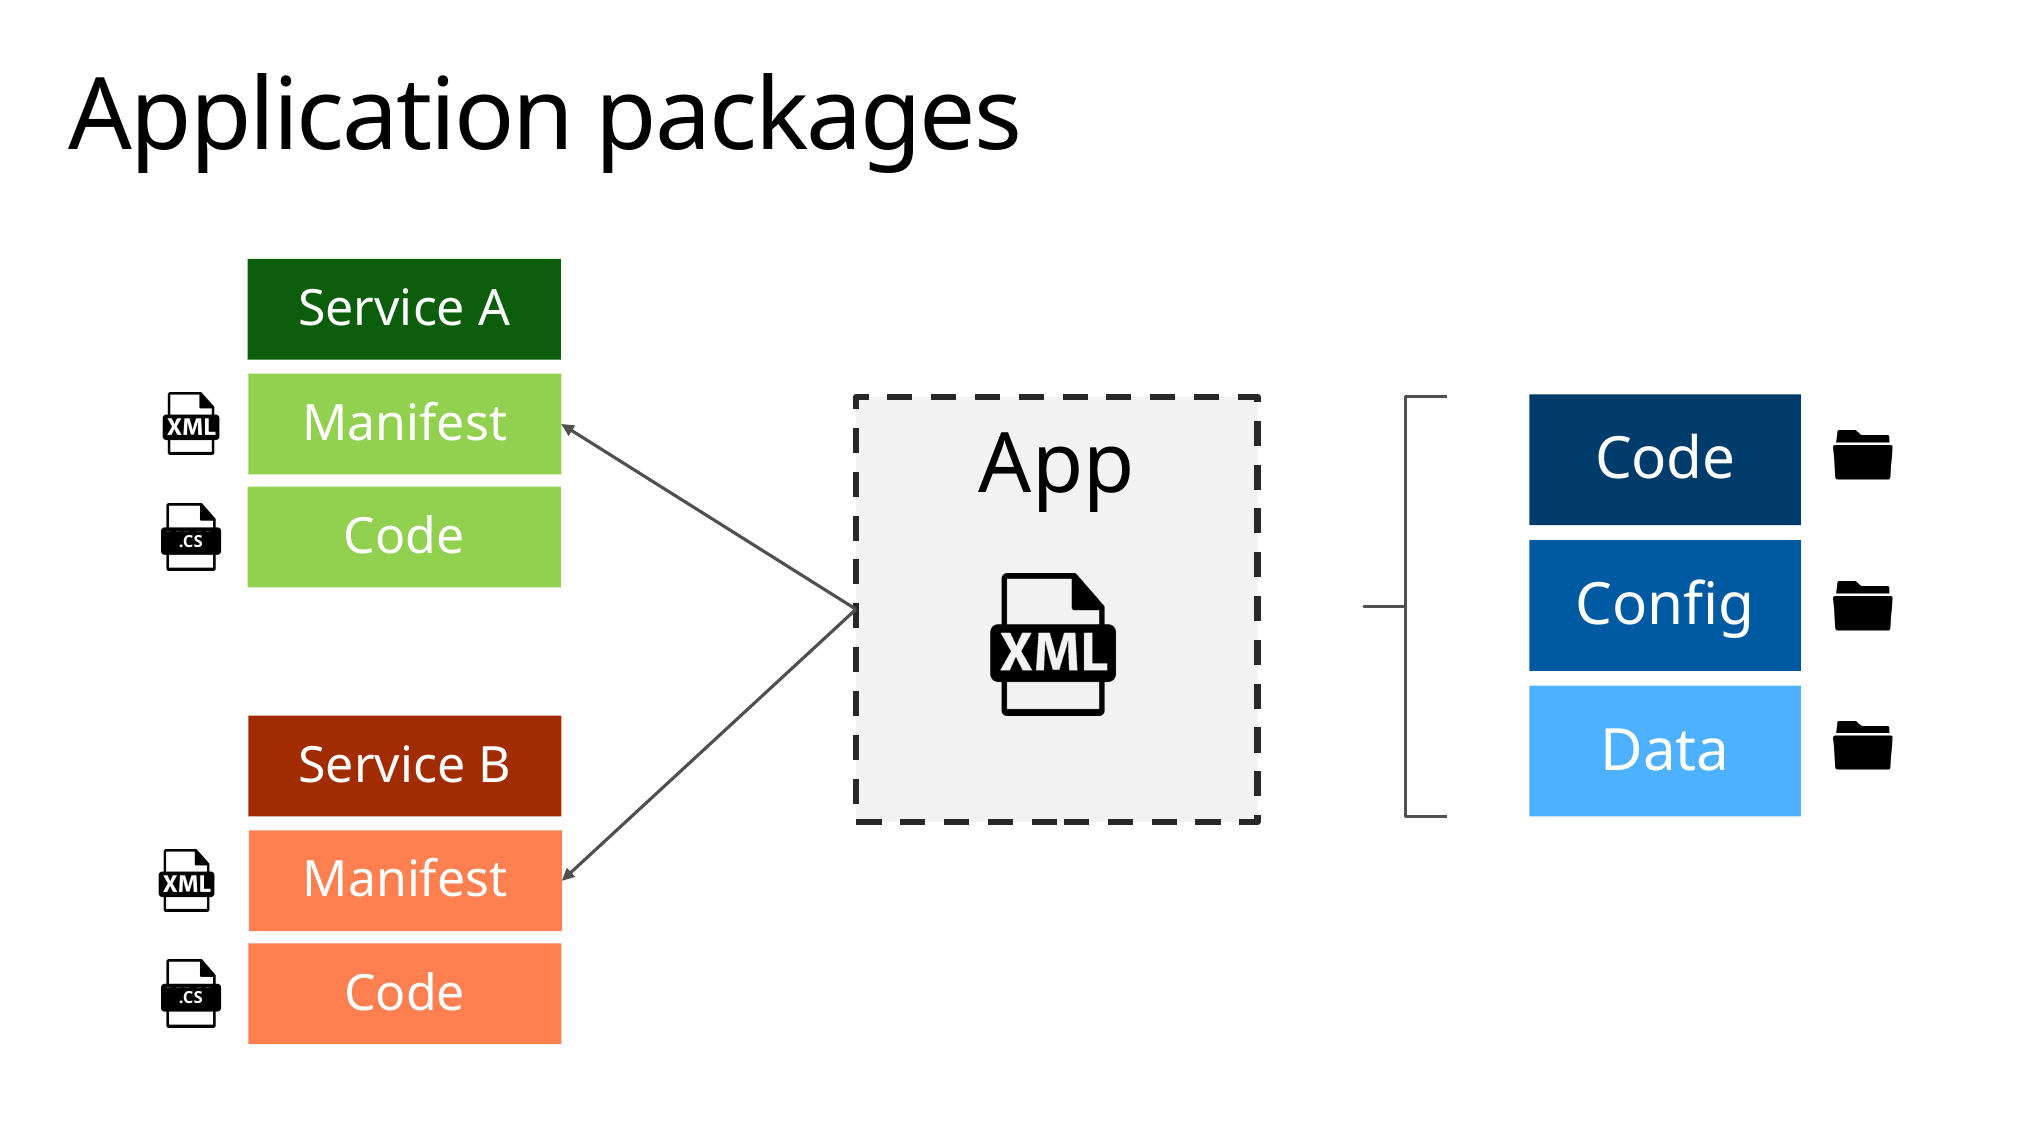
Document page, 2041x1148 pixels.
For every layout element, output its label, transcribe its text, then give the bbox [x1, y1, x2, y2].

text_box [145, 959, 237, 1028]
text_box App [855, 396, 1258, 823]
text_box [247, 258, 562, 588]
picture [1823, 415, 1902, 494]
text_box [1529, 393, 1802, 817]
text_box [247, 715, 563, 1045]
picture [981, 573, 1124, 716]
picture [154, 849, 218, 913]
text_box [561, 608, 857, 881]
text_box [1363, 396, 1447, 817]
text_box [561, 423, 857, 608]
picture [1823, 566, 1902, 645]
title Application packages [45, 48, 1996, 199]
picture [1823, 705, 1902, 784]
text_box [145, 502, 237, 572]
picture [159, 391, 223, 455]
